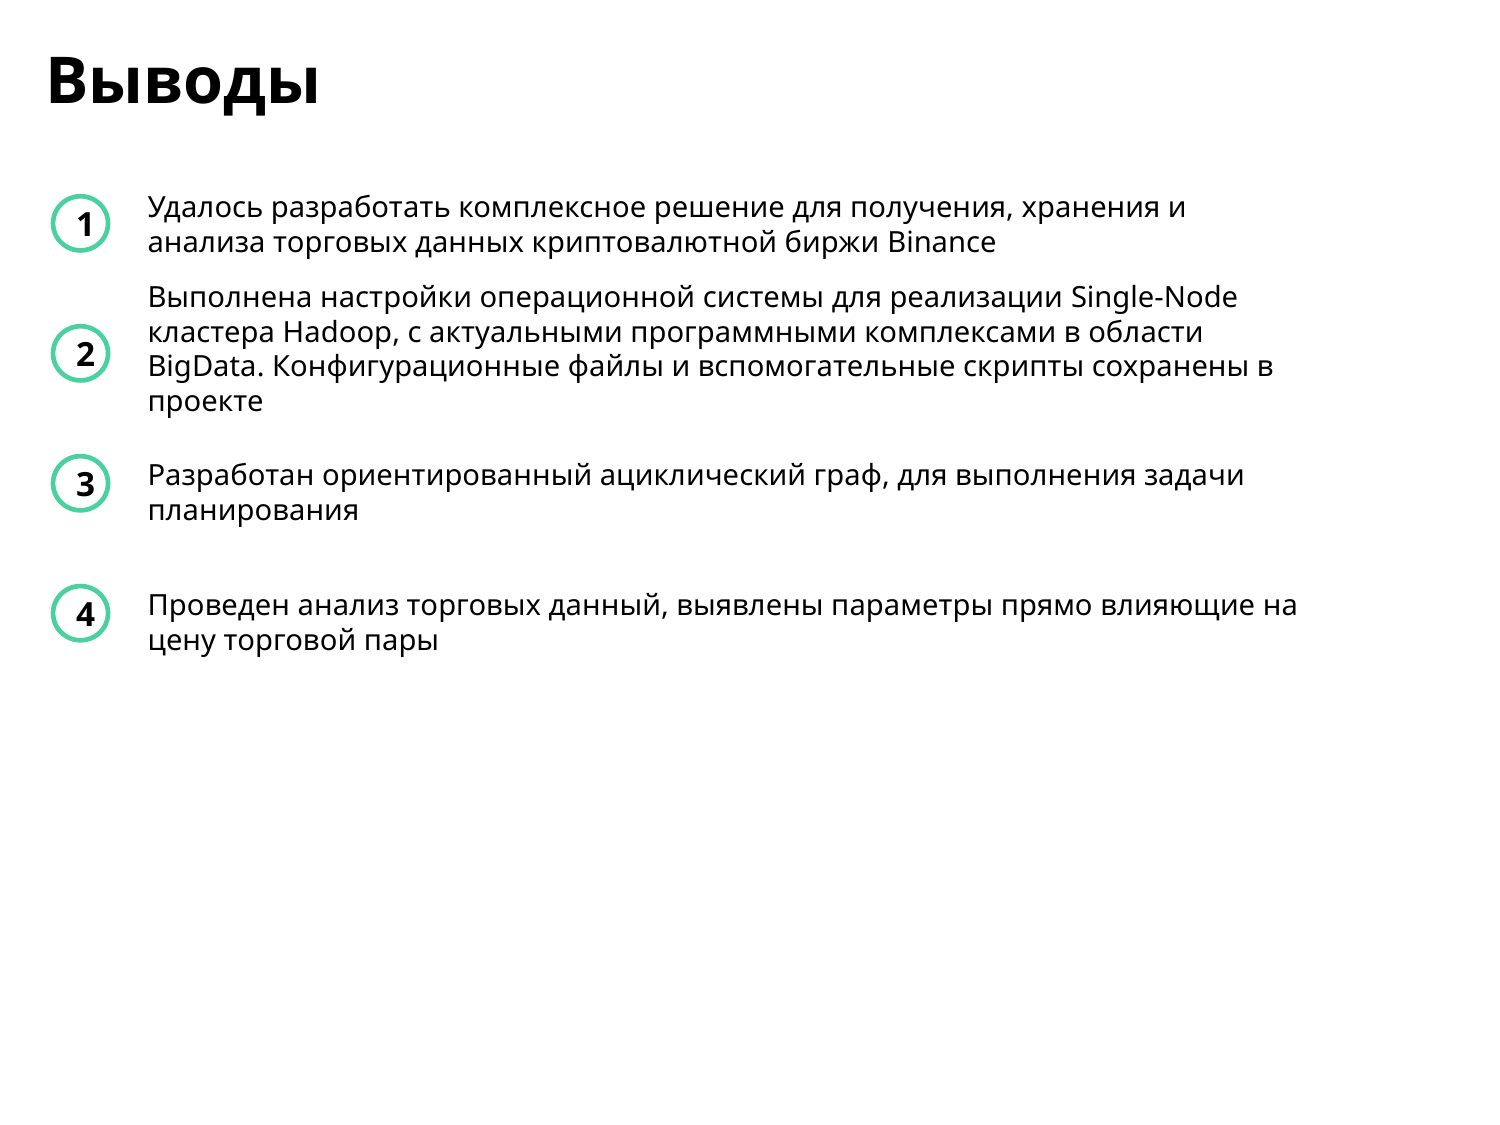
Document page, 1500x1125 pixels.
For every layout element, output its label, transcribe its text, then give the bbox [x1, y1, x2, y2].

text_box 1 [53, 196, 109, 251]
text_box Выводы [45, 53, 1218, 126]
text_box 2 [53, 326, 109, 381]
text_box Проведен анализ торговых данный, выявлены параметры прямо влияющие на цену торговой пары [147, 586, 1353, 657]
text_box Удалось разработать комплексное решение для получения, хранения и анализа торговых данных криптовалютной биржи Binance [147, 172, 1247, 240]
text_box Выполнена настройки операционной системы для реализации Single-Node кластера Hadoop, с актуальными программными комплексами в области BigData. Конфигурационные файлы и вспомогательные скрипты сохранены в проекте [147, 314, 1306, 381]
text_box 4 [53, 586, 109, 641]
text_box 3 [53, 456, 109, 511]
text_box Разработан ориентированный ациклический граф, для выполнения задачи планирования [147, 456, 1459, 527]
